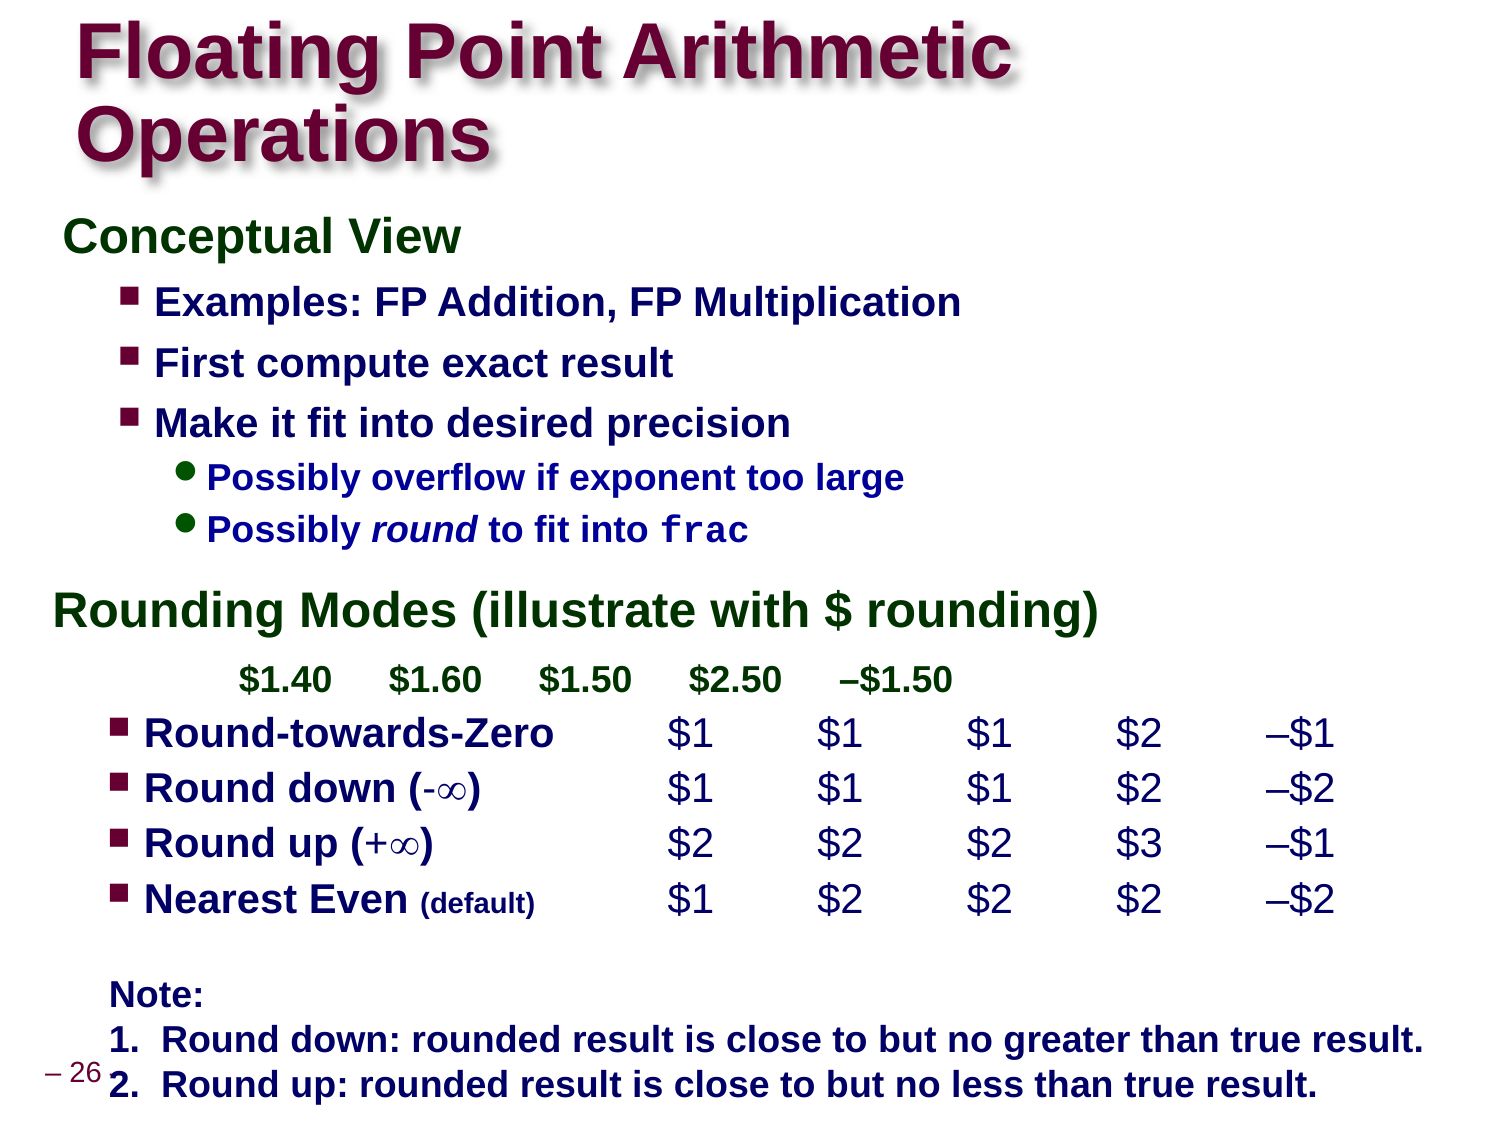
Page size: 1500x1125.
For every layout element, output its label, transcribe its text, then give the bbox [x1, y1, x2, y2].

text_box Note: 1. Round down: rounded result is close to but no greater than true result. 2. Round up: rounded result is close to but no less than true result. [94, 962, 1441, 1113]
title Floating Point Arithmetic Operations [75, 50, 1225, 142]
text_box Rounding Modes (illustrate with $ rounding) $1.40 $1.60 $1.50 $2.50 –$1.50 Round-towards-Zero $1 $1 $1 $2 –$1 Round down (-) $1 $1 $1 $2 –$2 Round up (+) $2 $2 $2 $3 –$1 Nearest Even (default) $1 $2 $2 $2 –$2 [37, 574, 1401, 963]
list Conceptual View Examples: FP Addition, FP Multiplication First compute exact result Make it fit into desired precision Possibly overflow if exponent too large Possibly round to fit into frac [47, 200, 1411, 588]
